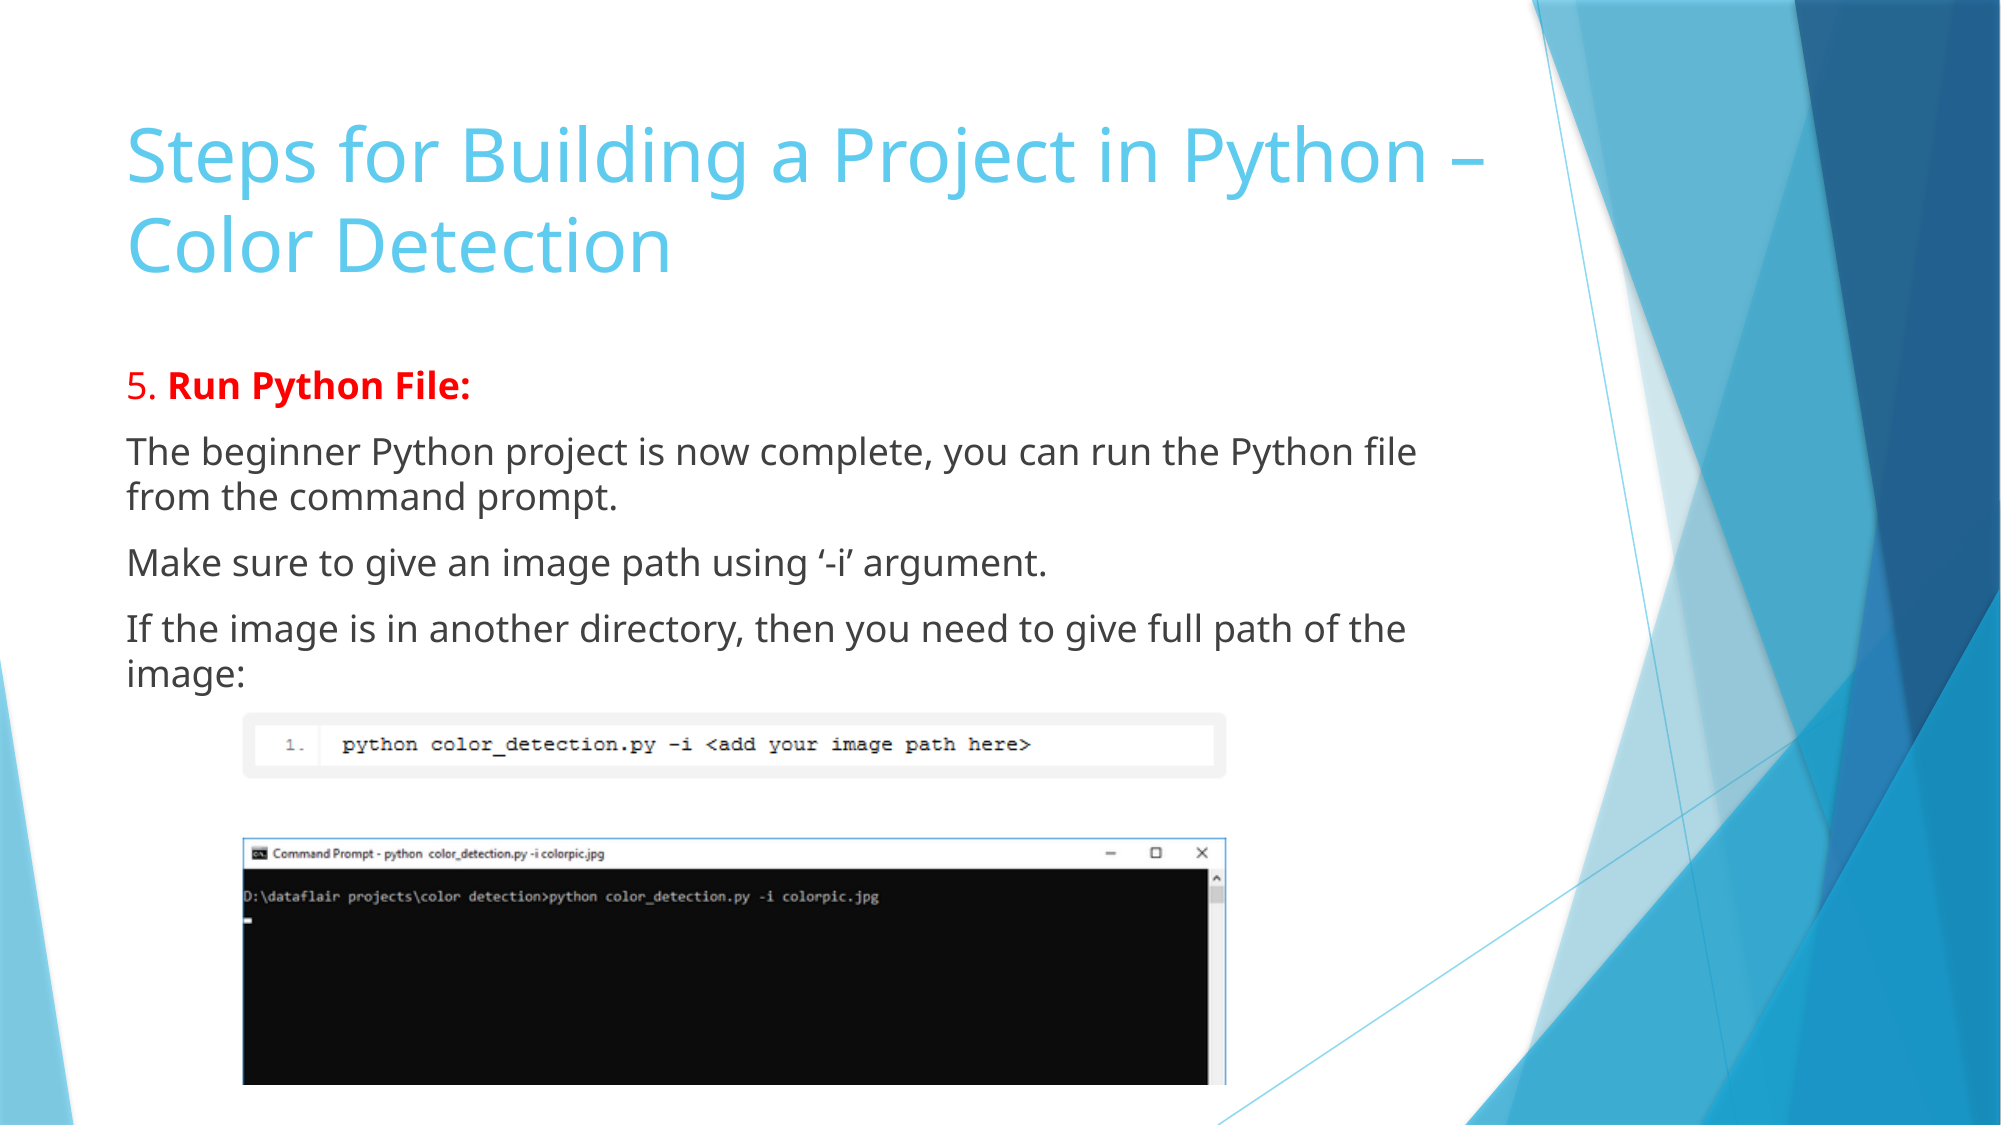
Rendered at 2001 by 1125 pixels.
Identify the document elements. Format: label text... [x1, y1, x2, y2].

title Steps for Building a Project in Python – Color Detection [111, 99, 1522, 317]
list 5. Run Python File: The beginner Python project is now complete, you can run the Python file from the command prompt. Make sure to give an image path using ‘-i’ argument. If the image is in another directory, then you need to give full path of the image: [111, 354, 1522, 992]
picture [231, 701, 1236, 1086]
